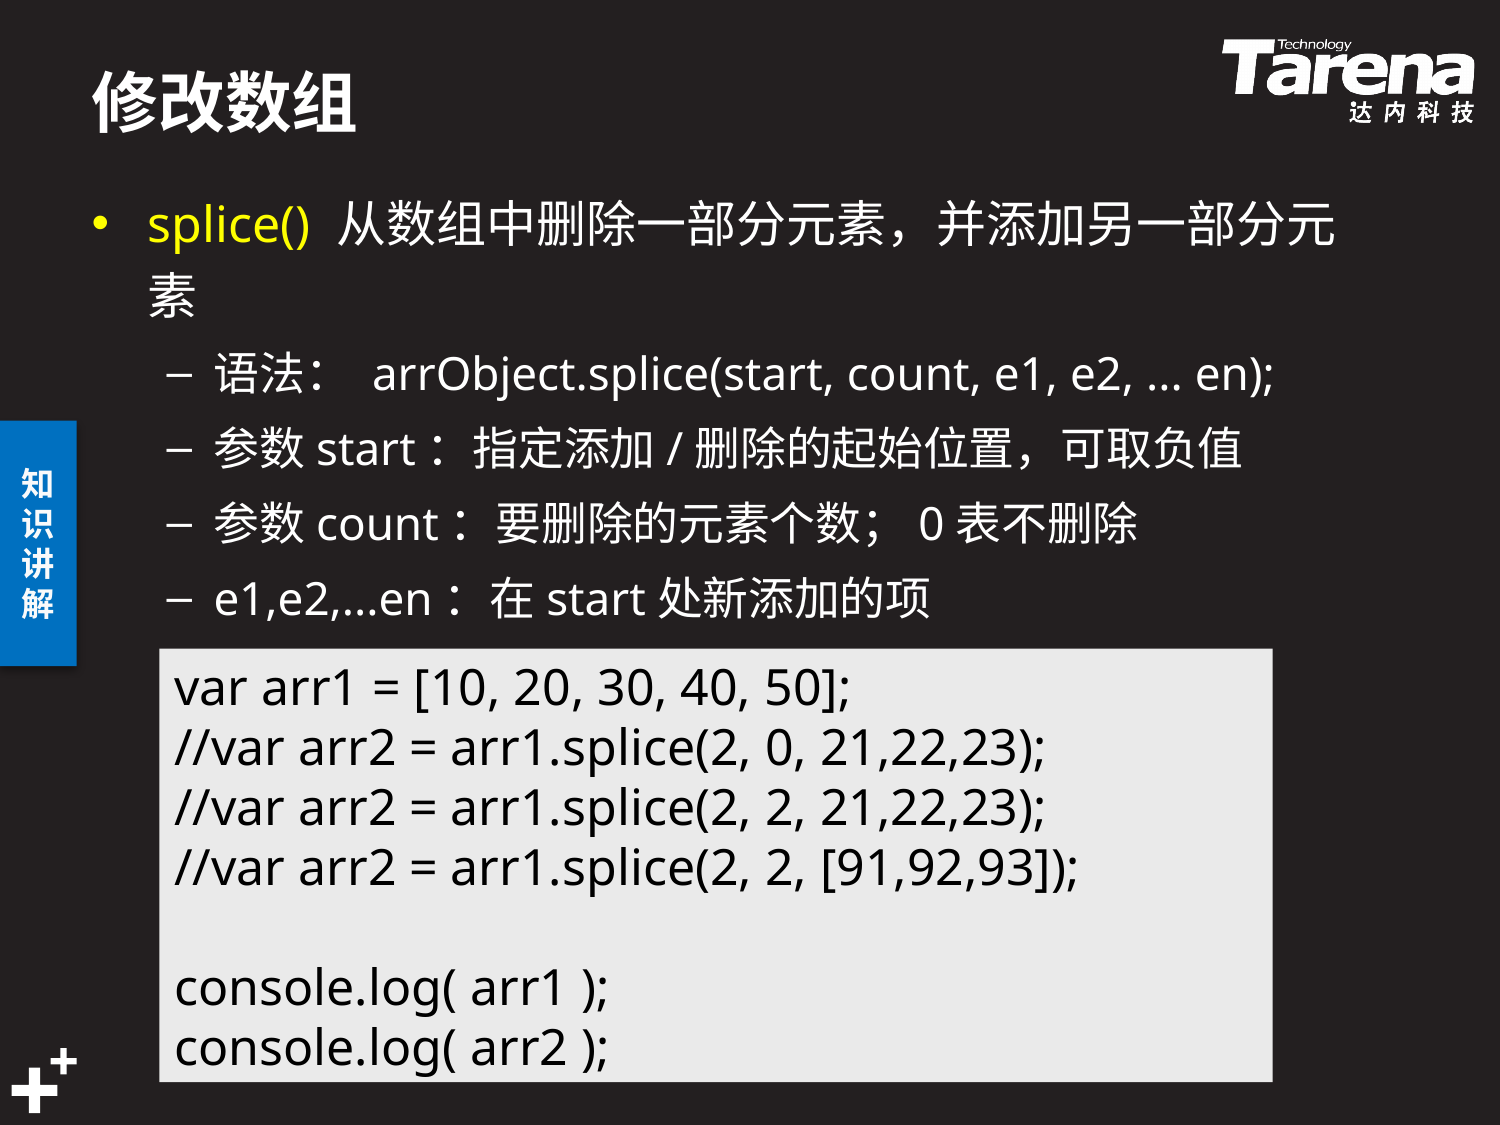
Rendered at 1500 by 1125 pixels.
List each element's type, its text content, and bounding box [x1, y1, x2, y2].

list splice() 从数组中删除一部分元素，并添加另一部分元素 语法： arrObject.splice(start, count, e1, e2, ... en); 参数start：指定添加/删除的起始位置，可取负值 参数count：要删除的元素个数；0表不删除 e1,e2,...en：在start处新添加的项 返回被删除的项目；现有数组内容会改变 [76, 172, 1400, 735]
text_box var arr1 = [10, 20, 30, 40, 50]; //var arr2 = arr1.splice(2, 0, 21,22,23); //var arr2 = arr1.splice(2, 2, 21,22,23); //var arr2 = arr1.splice(2, 2, [91,92,93]); console.log( arr1 ); console.log( arr2 ); [159, 648, 1273, 1083]
picture [1222, 39, 1475, 123]
title 修改数组 [76, 42, 1188, 160]
